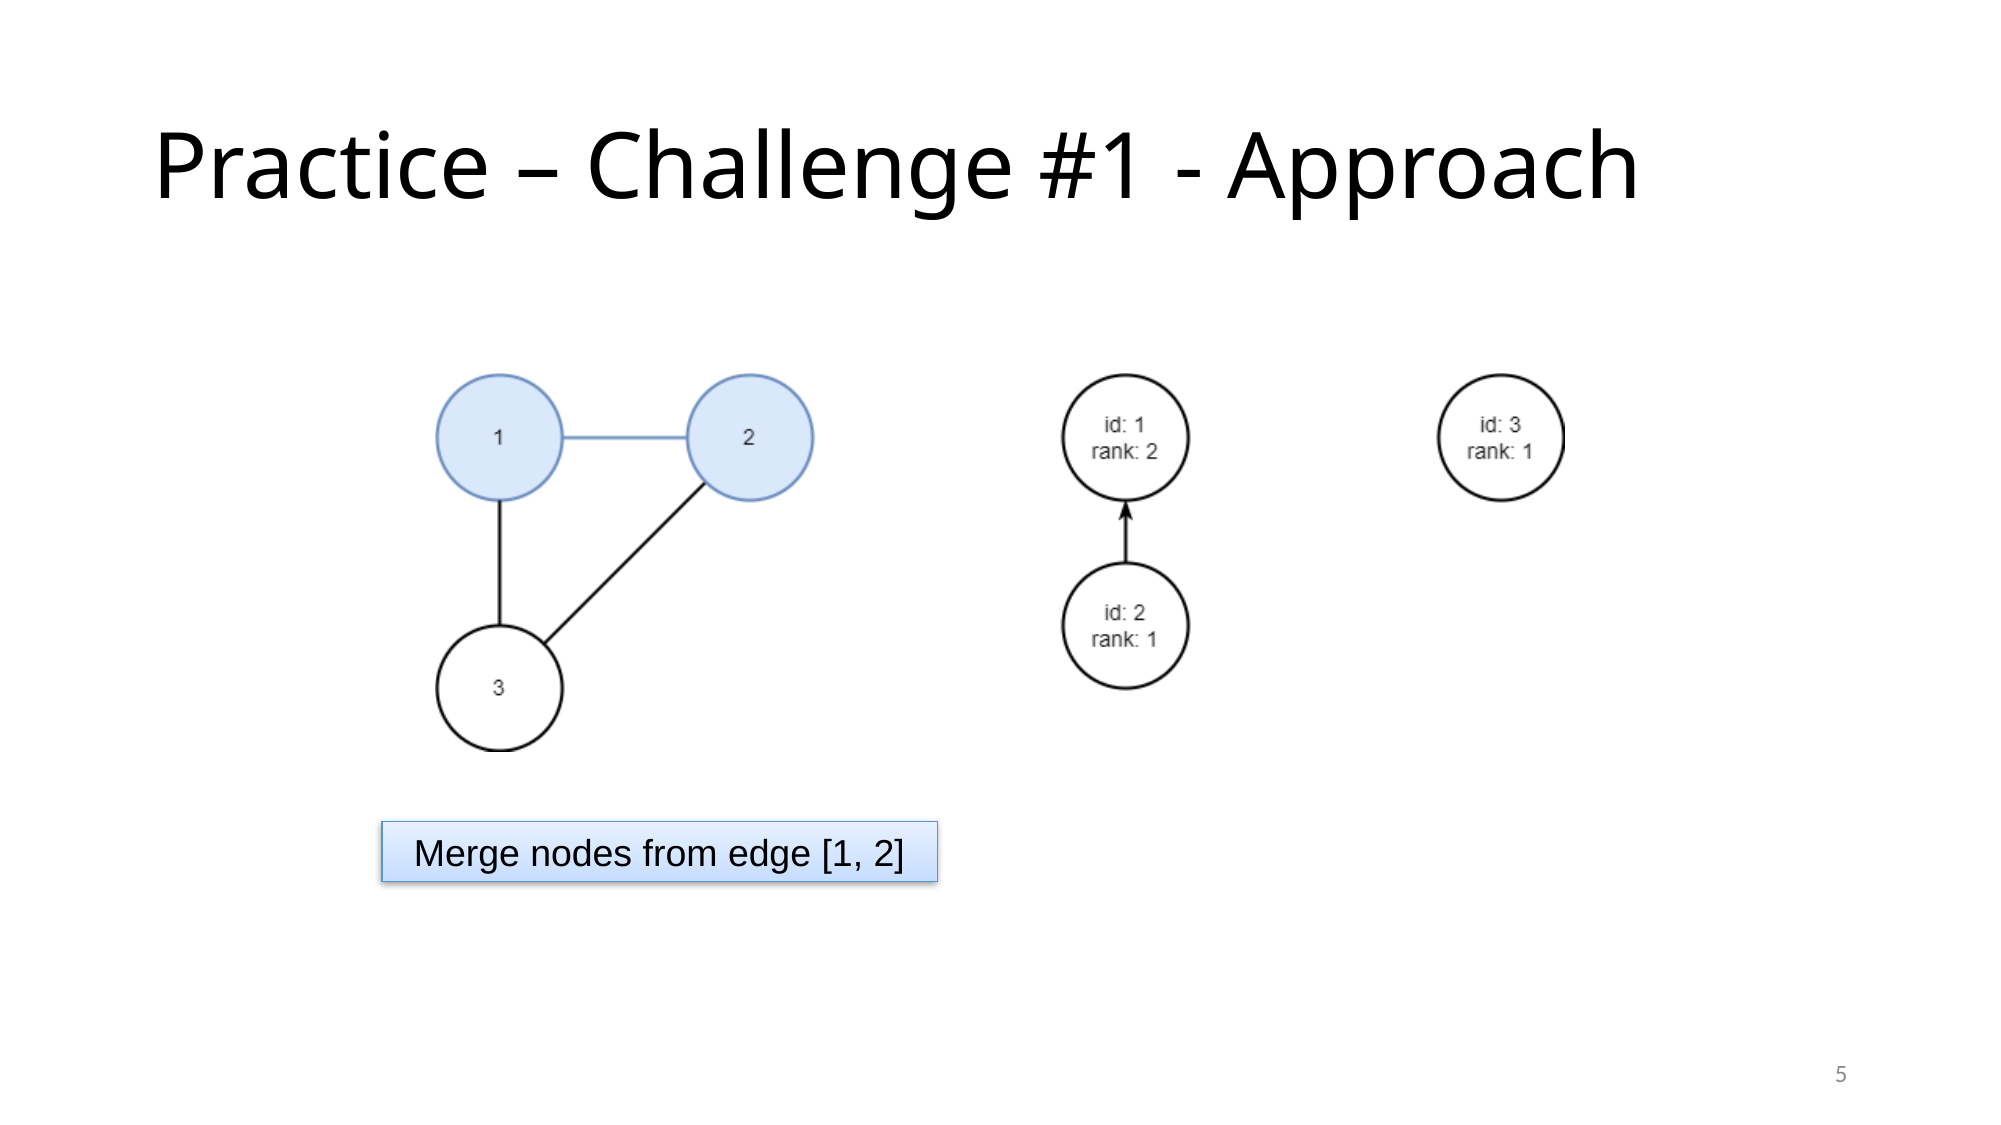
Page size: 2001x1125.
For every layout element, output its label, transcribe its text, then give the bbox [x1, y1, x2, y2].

list [137, 299, 1863, 1014]
title Practice – Challenge #1 - Approach [137, 59, 1863, 278]
slide_number 5 [1412, 1042, 1863, 1103]
picture [435, 373, 1565, 752]
text_box Merge nodes from edge [1, 2] [381, 821, 938, 882]
